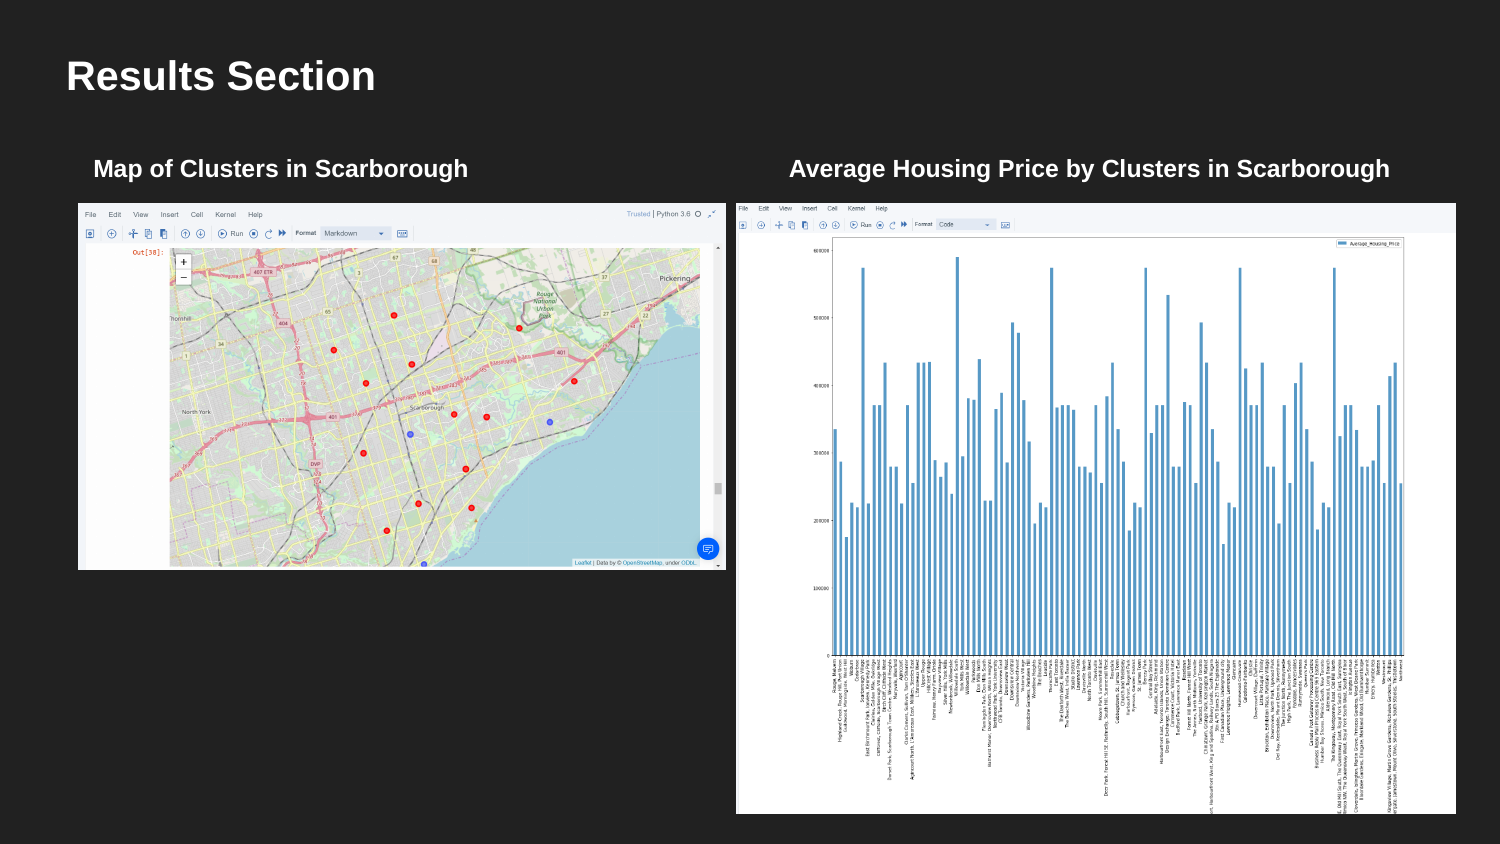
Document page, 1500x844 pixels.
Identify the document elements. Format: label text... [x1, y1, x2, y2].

list Map of Clusters in Scarborough Average Housing Price by Clusters in Scarborough [78, 132, 1456, 199]
picture [735, 203, 1457, 814]
title Results Section [51, 34, 1449, 128]
picture [78, 203, 727, 570]
